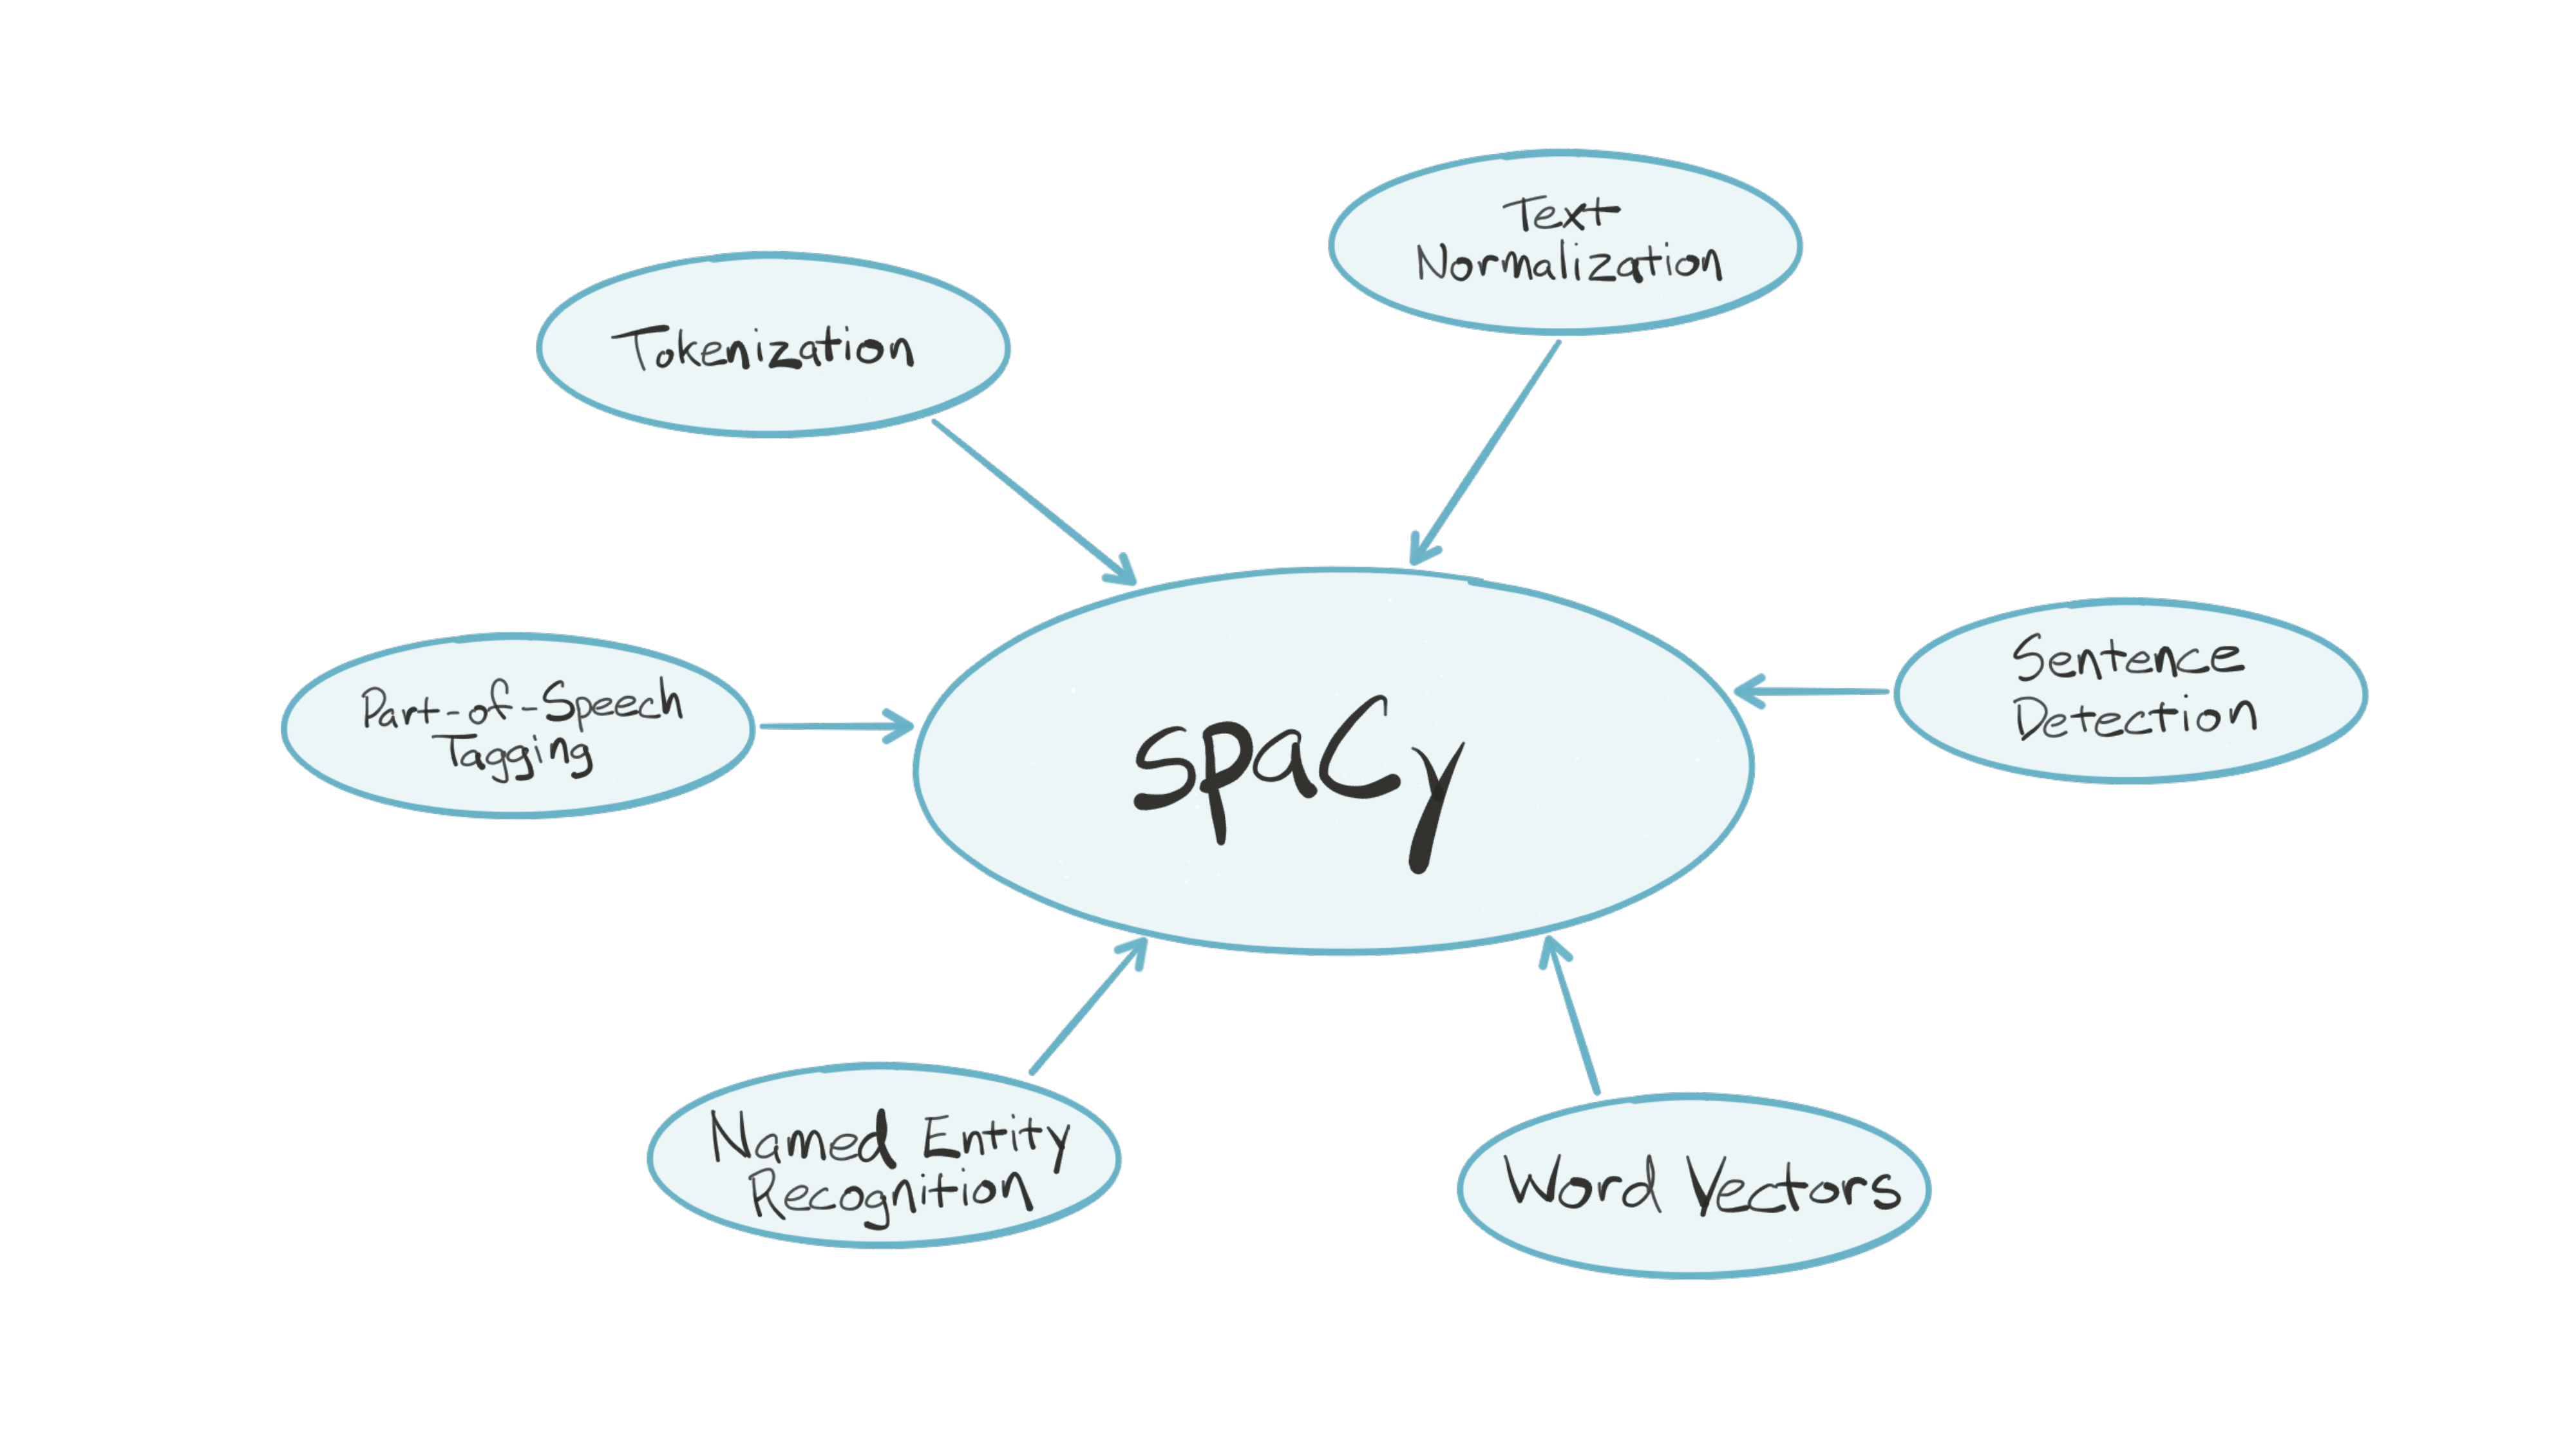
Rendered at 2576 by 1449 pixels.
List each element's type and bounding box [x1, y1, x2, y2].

picture [269, 115, 2378, 1318]
